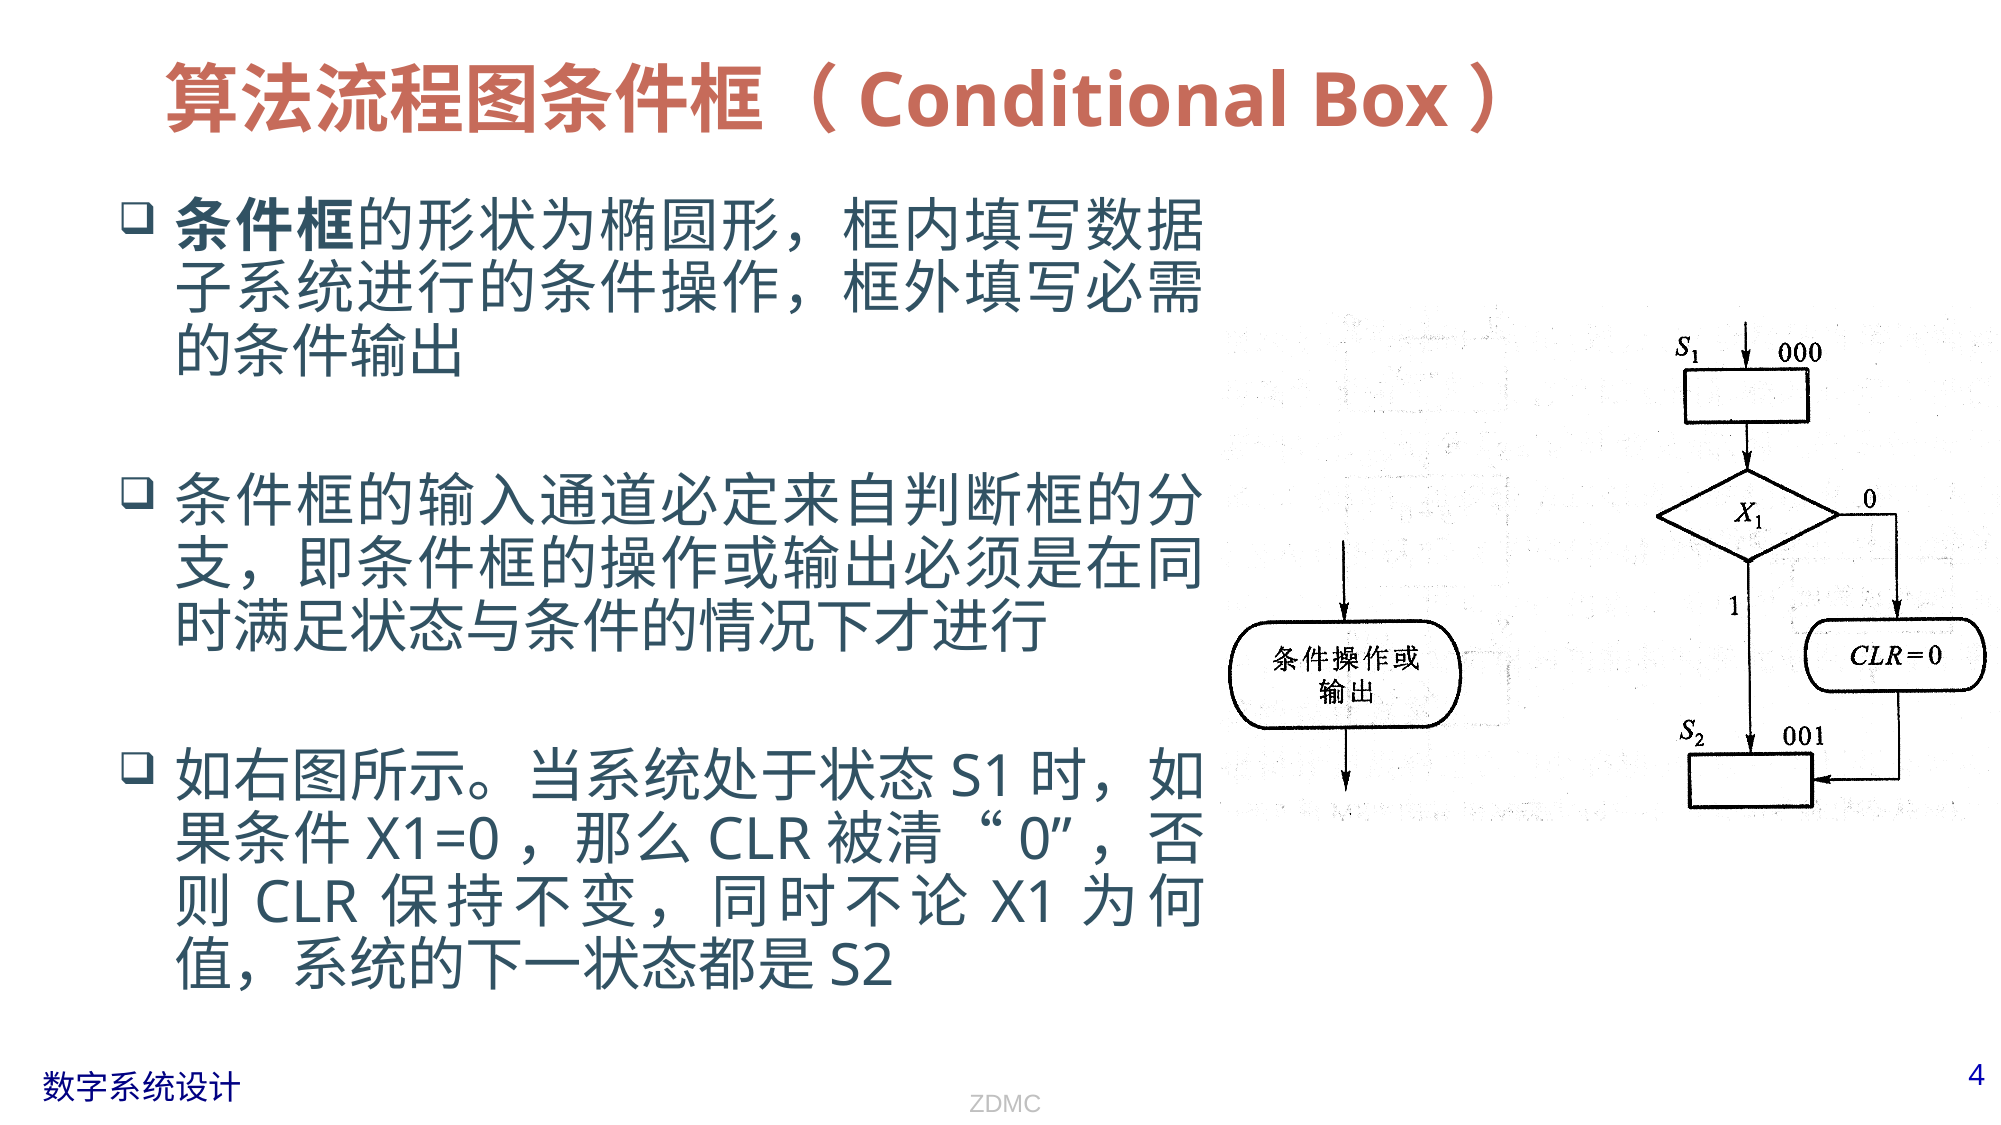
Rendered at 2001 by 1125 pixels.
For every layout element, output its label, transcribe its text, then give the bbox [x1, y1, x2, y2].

slide_number 4 [1583, 1048, 2000, 1124]
footer ZDMC [518, 1048, 1493, 1125]
list 条件框的形状为椭圆形，框内填写数据子系统进行的条件操作，框外填写必需的条件输出 条件框的输入通道必定来自判断框的分支，即条件框的操作或输出必须是在同时满足状态与条件的情况下才进行 如右图所示。当系统处于状态S1时，如果条件X1=0，那么CLR被清“0”，否则CLR保持不变，同时不论X1为何值，系统的下一状态都是S2 [103, 188, 1221, 1026]
picture [1219, 303, 2000, 821]
title 算法流程图条件框（Conditional Box） [150, 37, 1850, 149]
